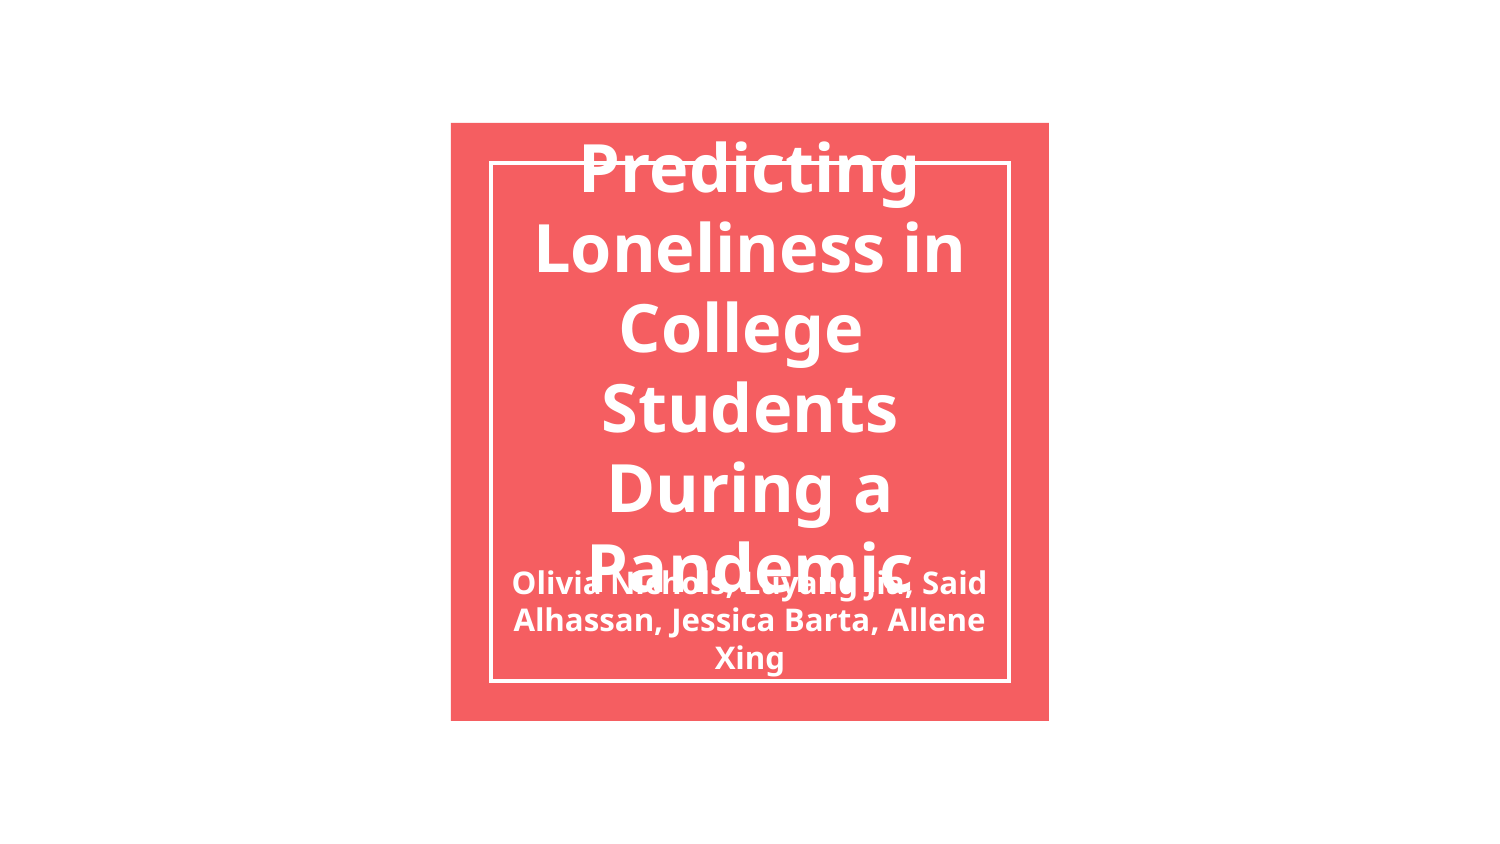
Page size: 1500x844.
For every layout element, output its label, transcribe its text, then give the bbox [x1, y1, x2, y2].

subtitle Olivia Nichols, Luyang Jia, Said Alhassan, Jessica Barta, Allene Xing [469, 510, 1031, 736]
title Predicting Loneliness in College Students During a Pandemic [488, 276, 1012, 510]
